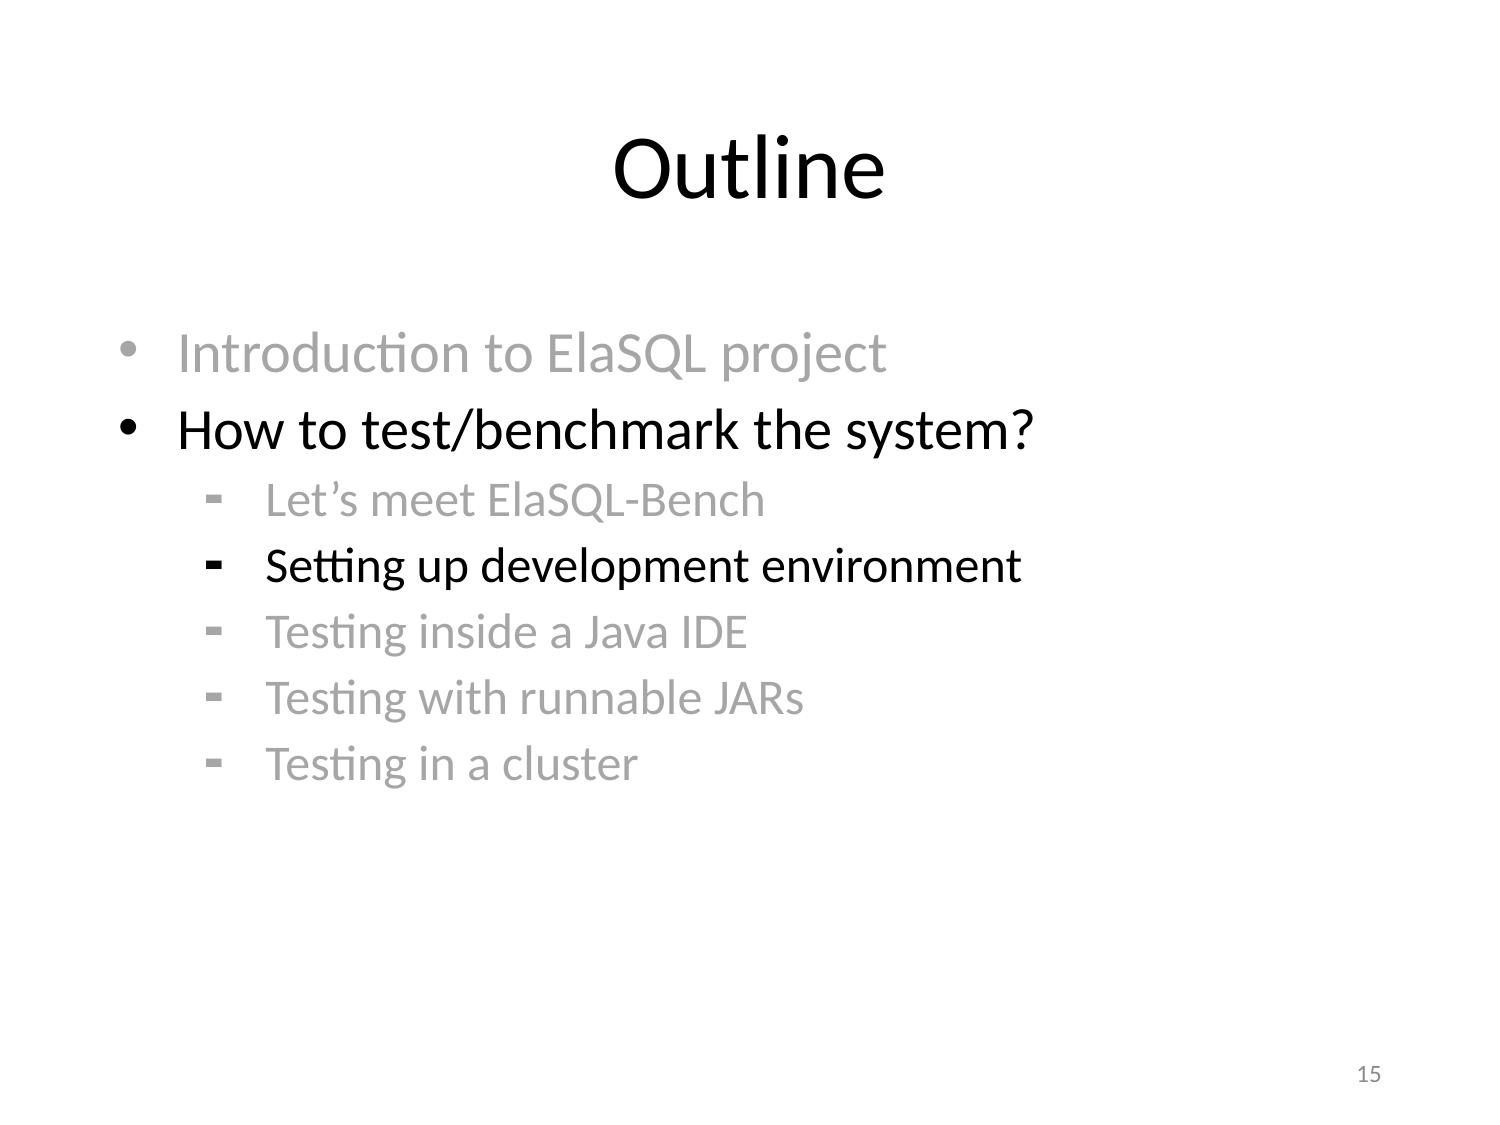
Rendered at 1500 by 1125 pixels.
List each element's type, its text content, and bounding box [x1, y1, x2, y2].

list Introduction to ElaSQL project How to test/benchmark the system? Let’s meet ElaSQL-Bench Setting up development environment Testing inside a Java IDE Testing with runnable JARs Testing in a cluster [103, 299, 1397, 1014]
title Outline [103, 59, 1397, 278]
slide_number 15 [1059, 1042, 1397, 1103]
